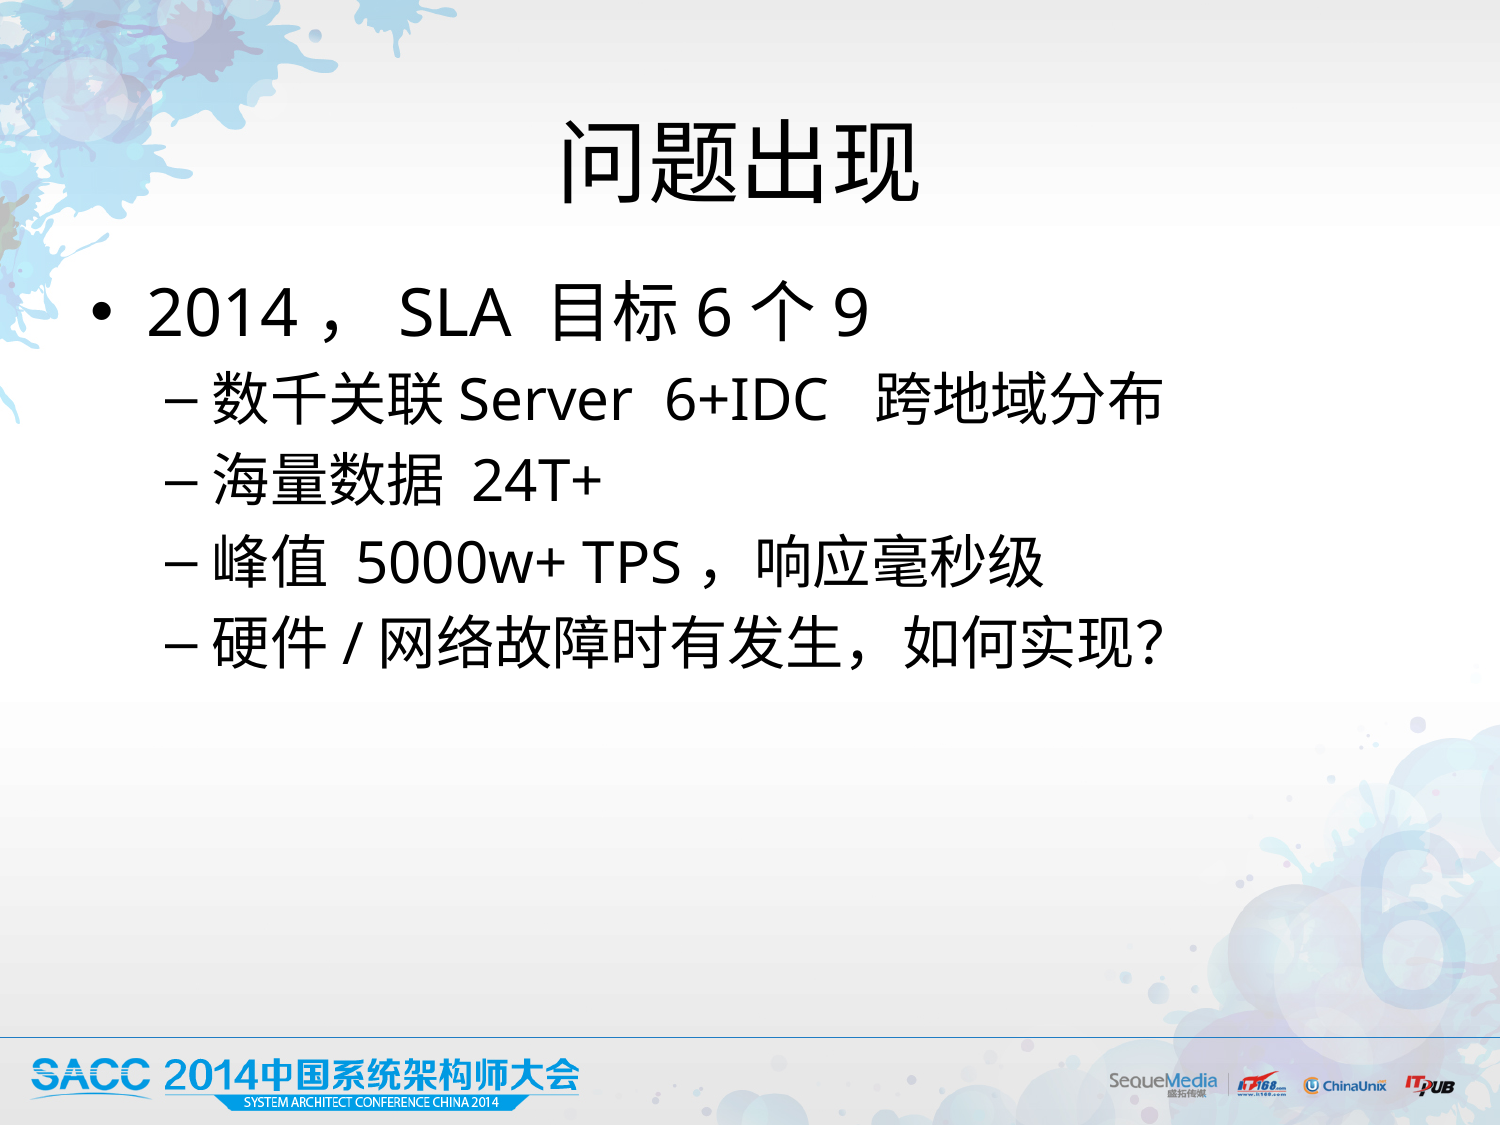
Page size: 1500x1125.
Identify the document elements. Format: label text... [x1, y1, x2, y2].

picture [0, 0, 1500, 1125]
title 问题出现 [64, 66, 1415, 254]
list 2014，SLA 目标6个9 数千关联Server 6+IDC 跨地域分布 海量数据 24T+ 峰值 5000w+ TPS，响应毫秒级 硬件/网络故障时有发生，如何实现？ [75, 262, 1425, 1005]
